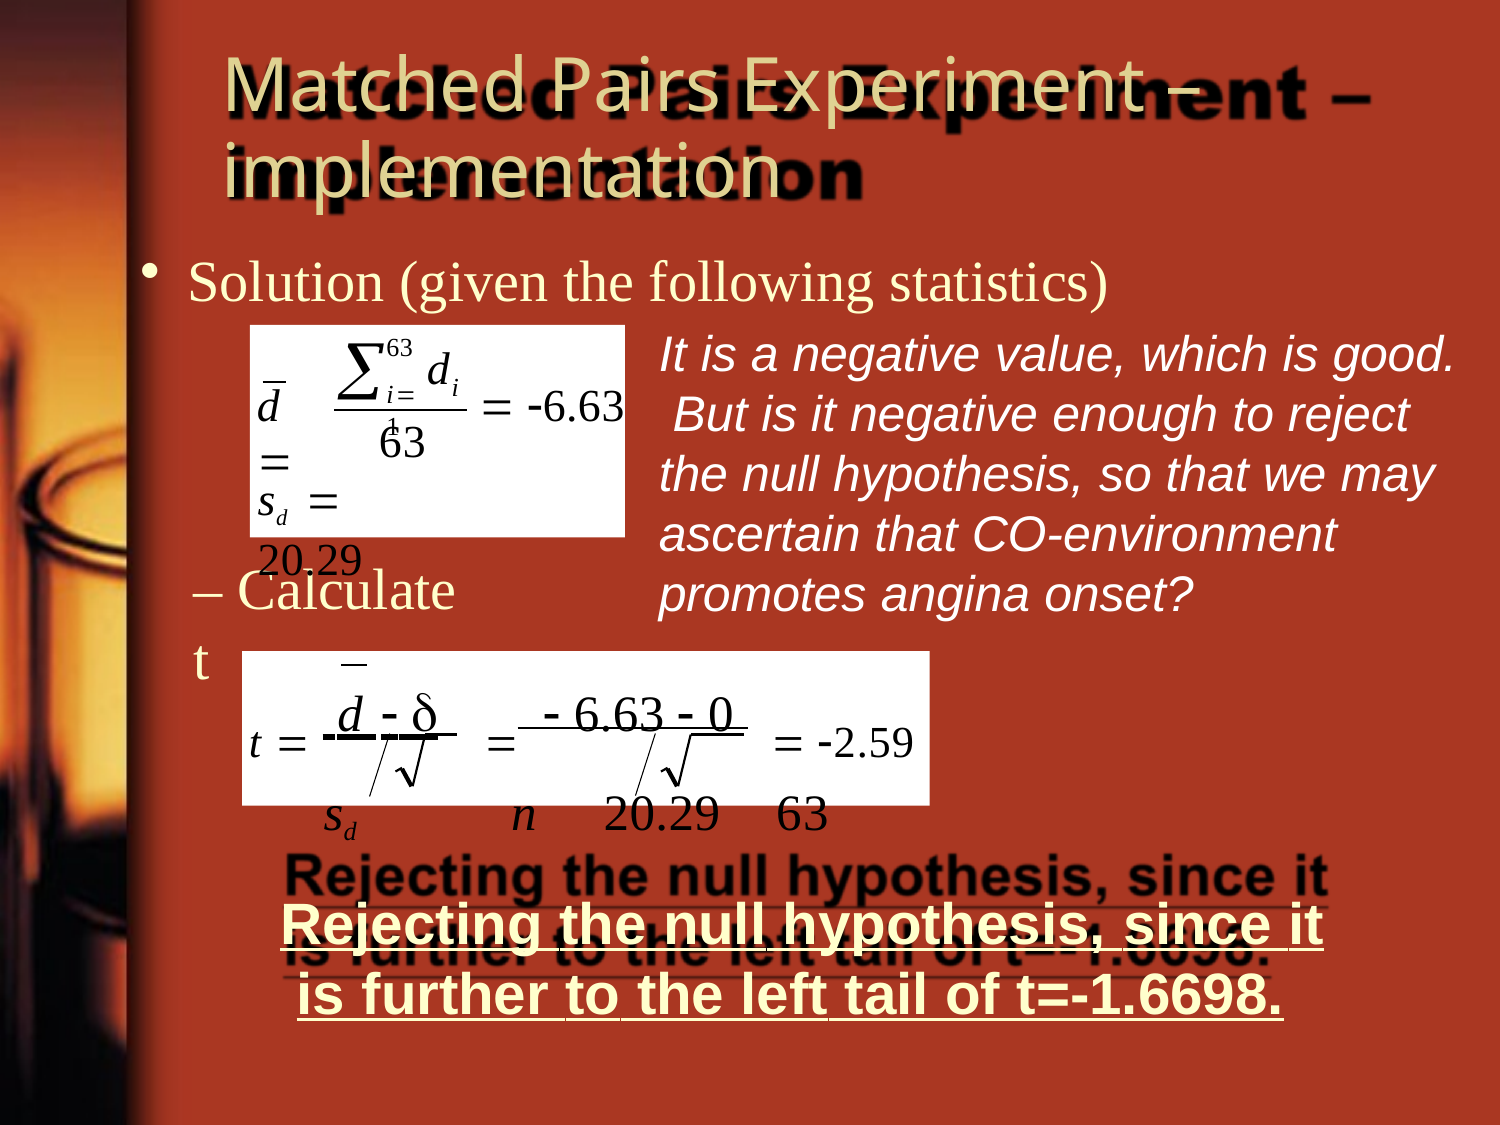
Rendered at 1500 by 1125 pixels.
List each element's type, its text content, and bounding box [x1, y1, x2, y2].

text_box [241, 650, 930, 807]
text_box Solution (given the following statistics) [138, 240, 1113, 313]
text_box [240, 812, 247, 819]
text_box t  d     6.63  0  2.59 sd n 20.29 63 Rejecting the null hypothesis, since it is further to the left tail of t=-1.6698. [240, 1020, 1334, 1027]
text_box sd  20.29 [253, 546, 456, 585]
text_box t  d     6.63  0  2.59 sd n 20.29 63 Rejecting the null hypothesis, since it is further to the left tail of t=-1.6698. [240, 639, 1334, 815]
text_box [174, 21, 1419, 269]
text_box – Calculate t [191, 548, 485, 691]
text_box It is a negative value, which is good. But is it negative enough to reject the null hypothesis, so that we may ascertain that CO-environment promotes angina onset? [656, 319, 1462, 622]
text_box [244, 816, 1383, 1017]
picture [0, 0, 1500, 1125]
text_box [249, 324, 626, 538]
